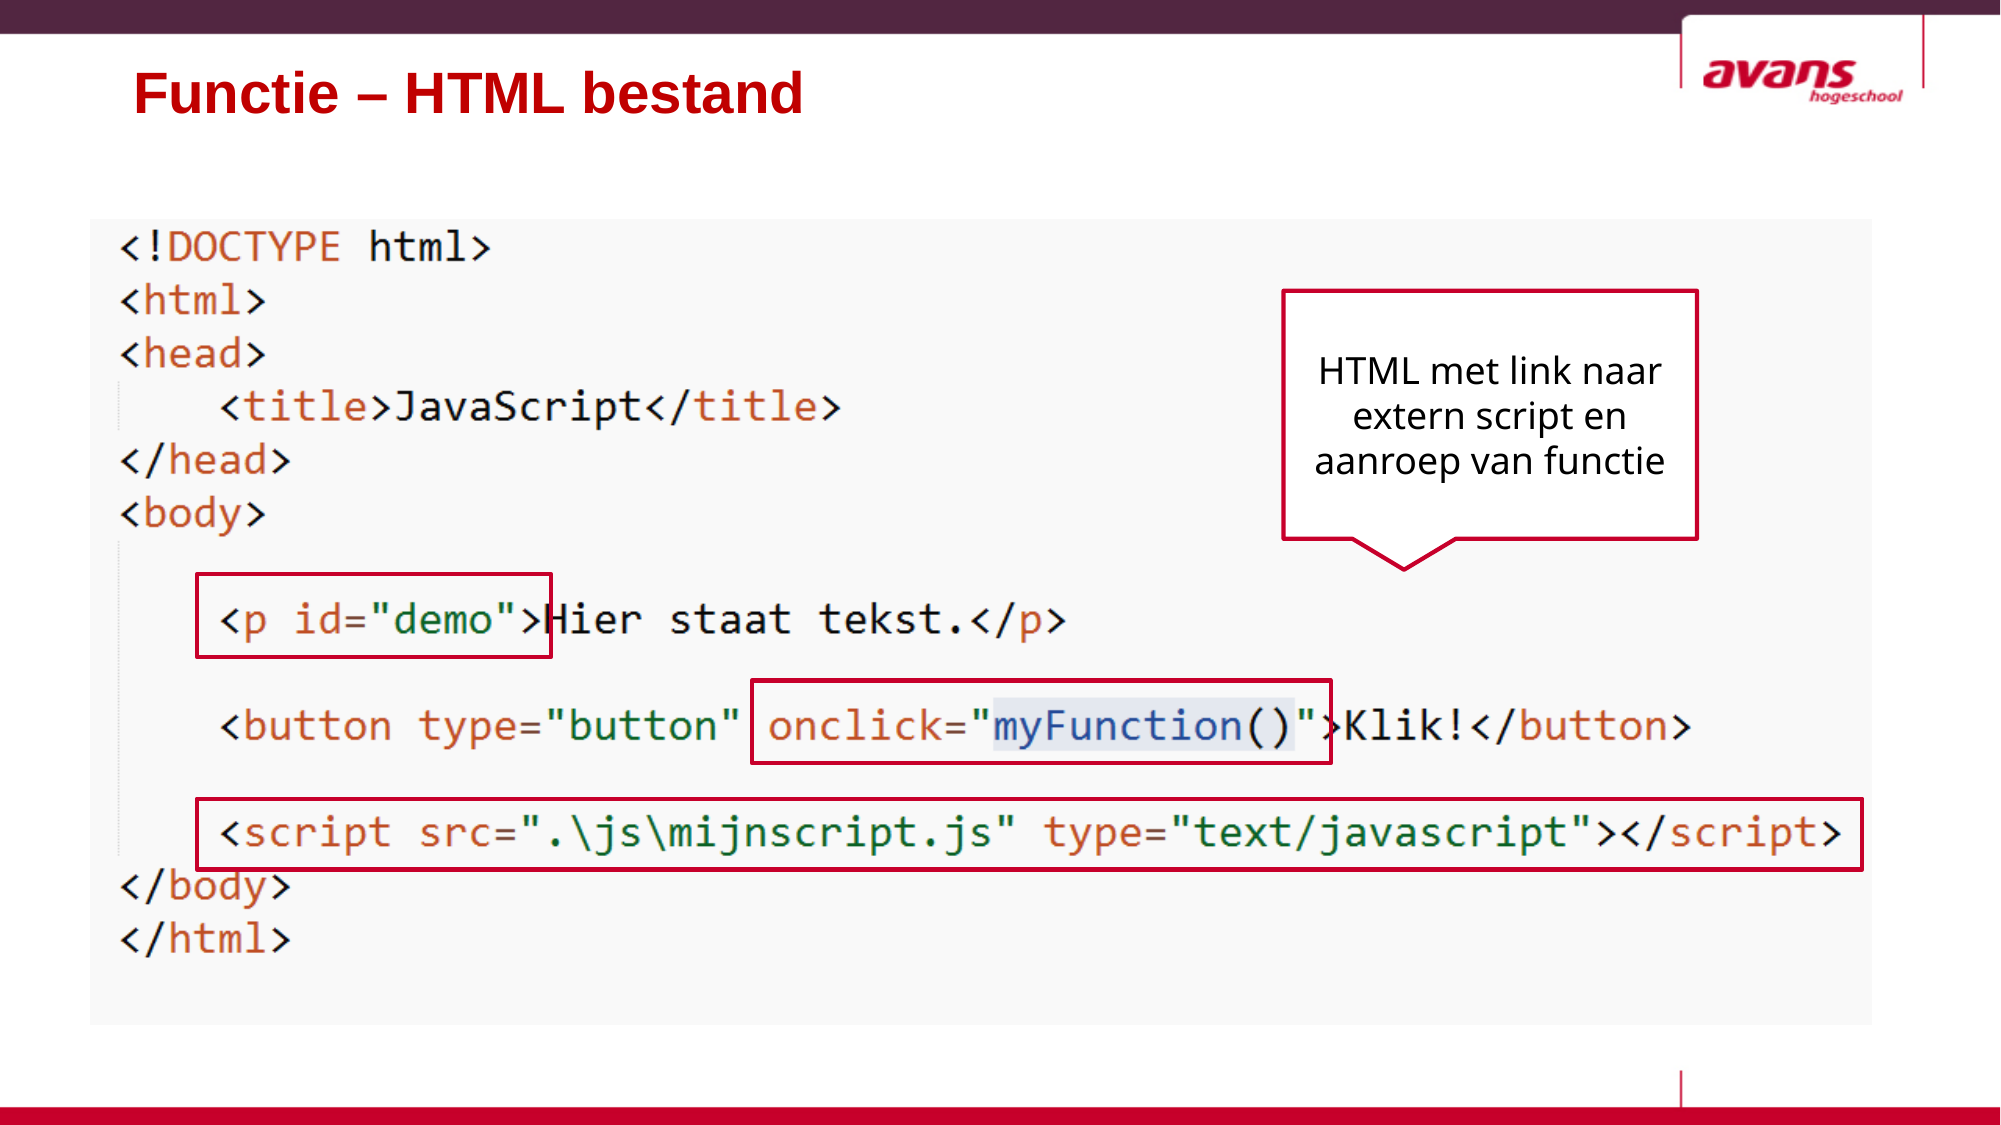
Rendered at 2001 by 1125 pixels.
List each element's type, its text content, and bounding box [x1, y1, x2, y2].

title Functie – HTML bestand [117, 46, 1654, 216]
picture [0, 0, 2001, 1125]
